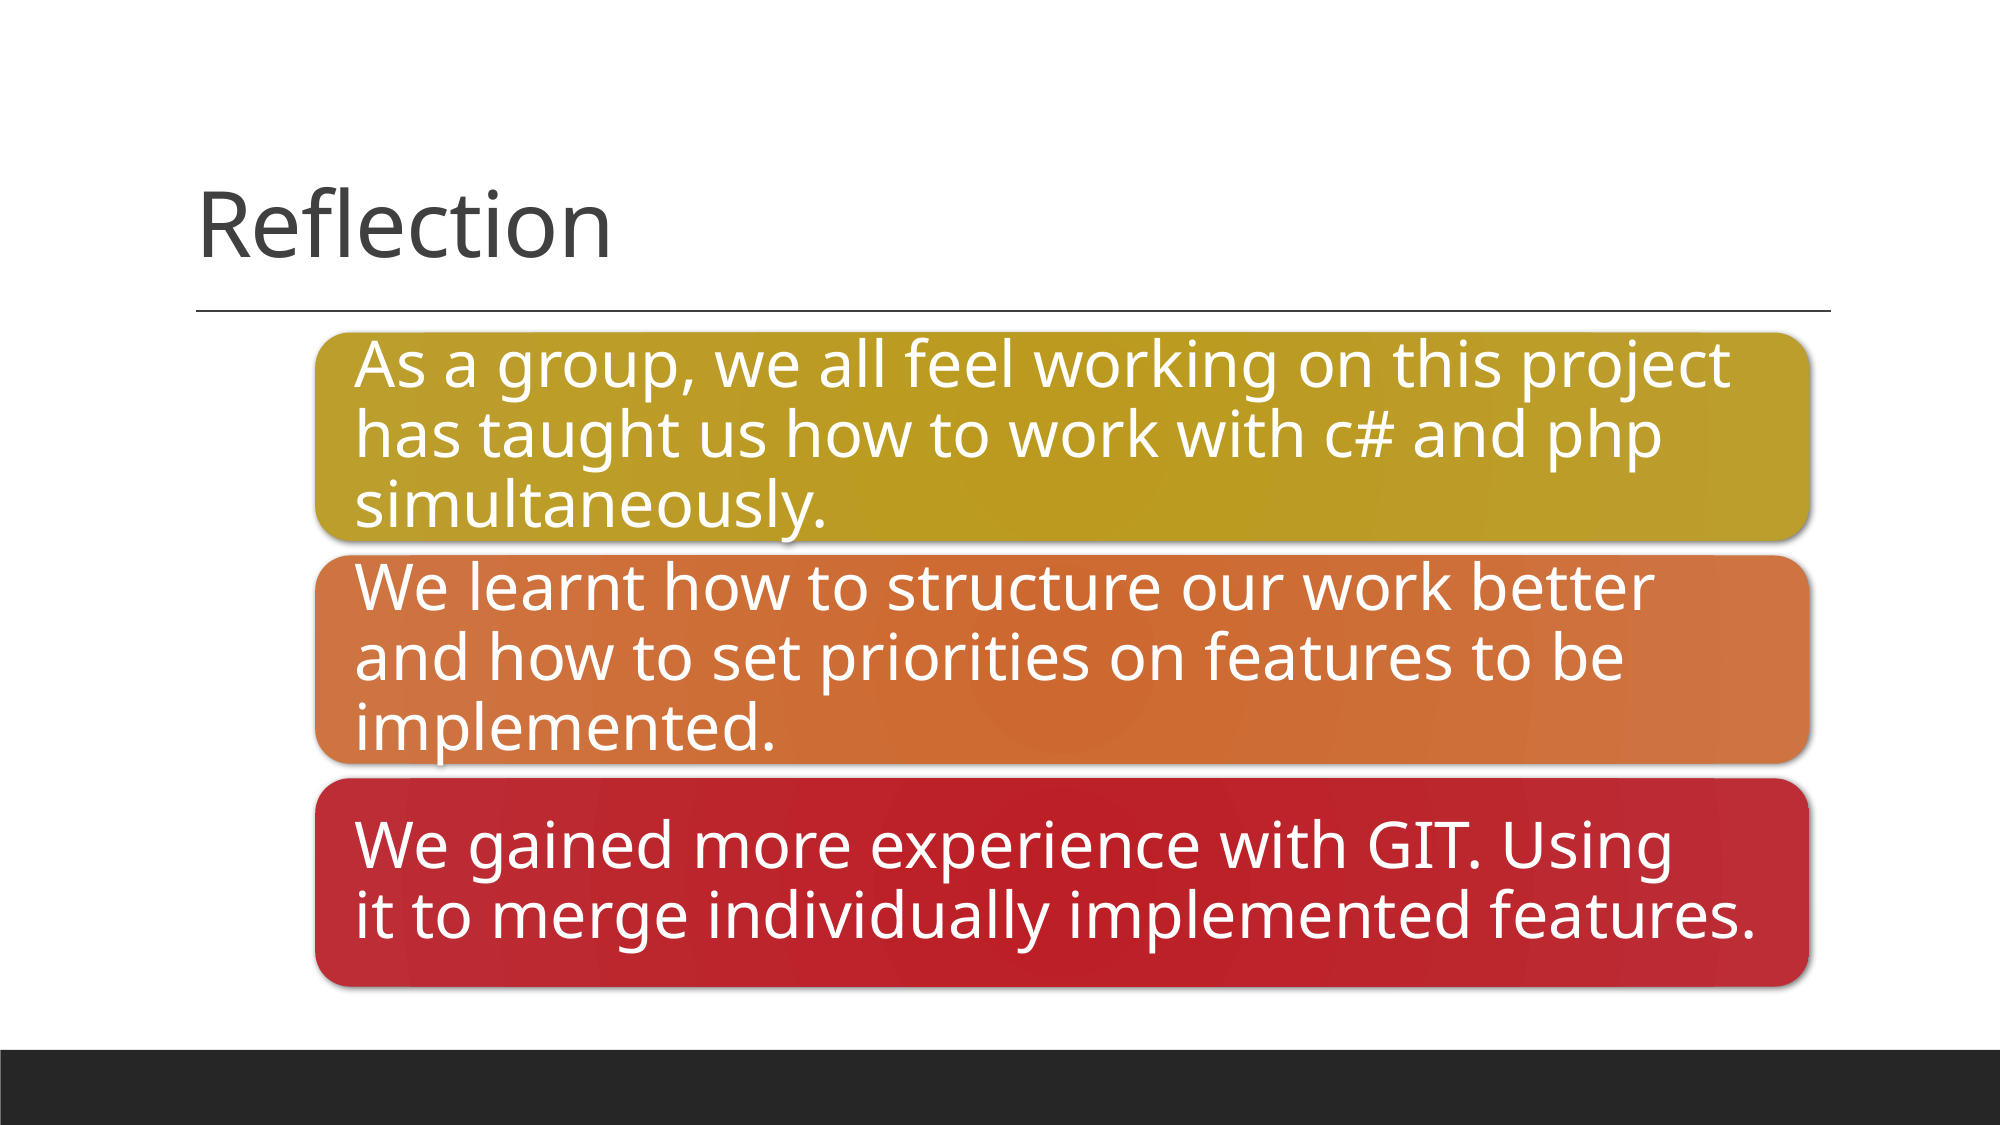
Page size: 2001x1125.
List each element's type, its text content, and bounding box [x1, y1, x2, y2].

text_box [314, 262, 1810, 1057]
title Reflection [180, 47, 1830, 285]
